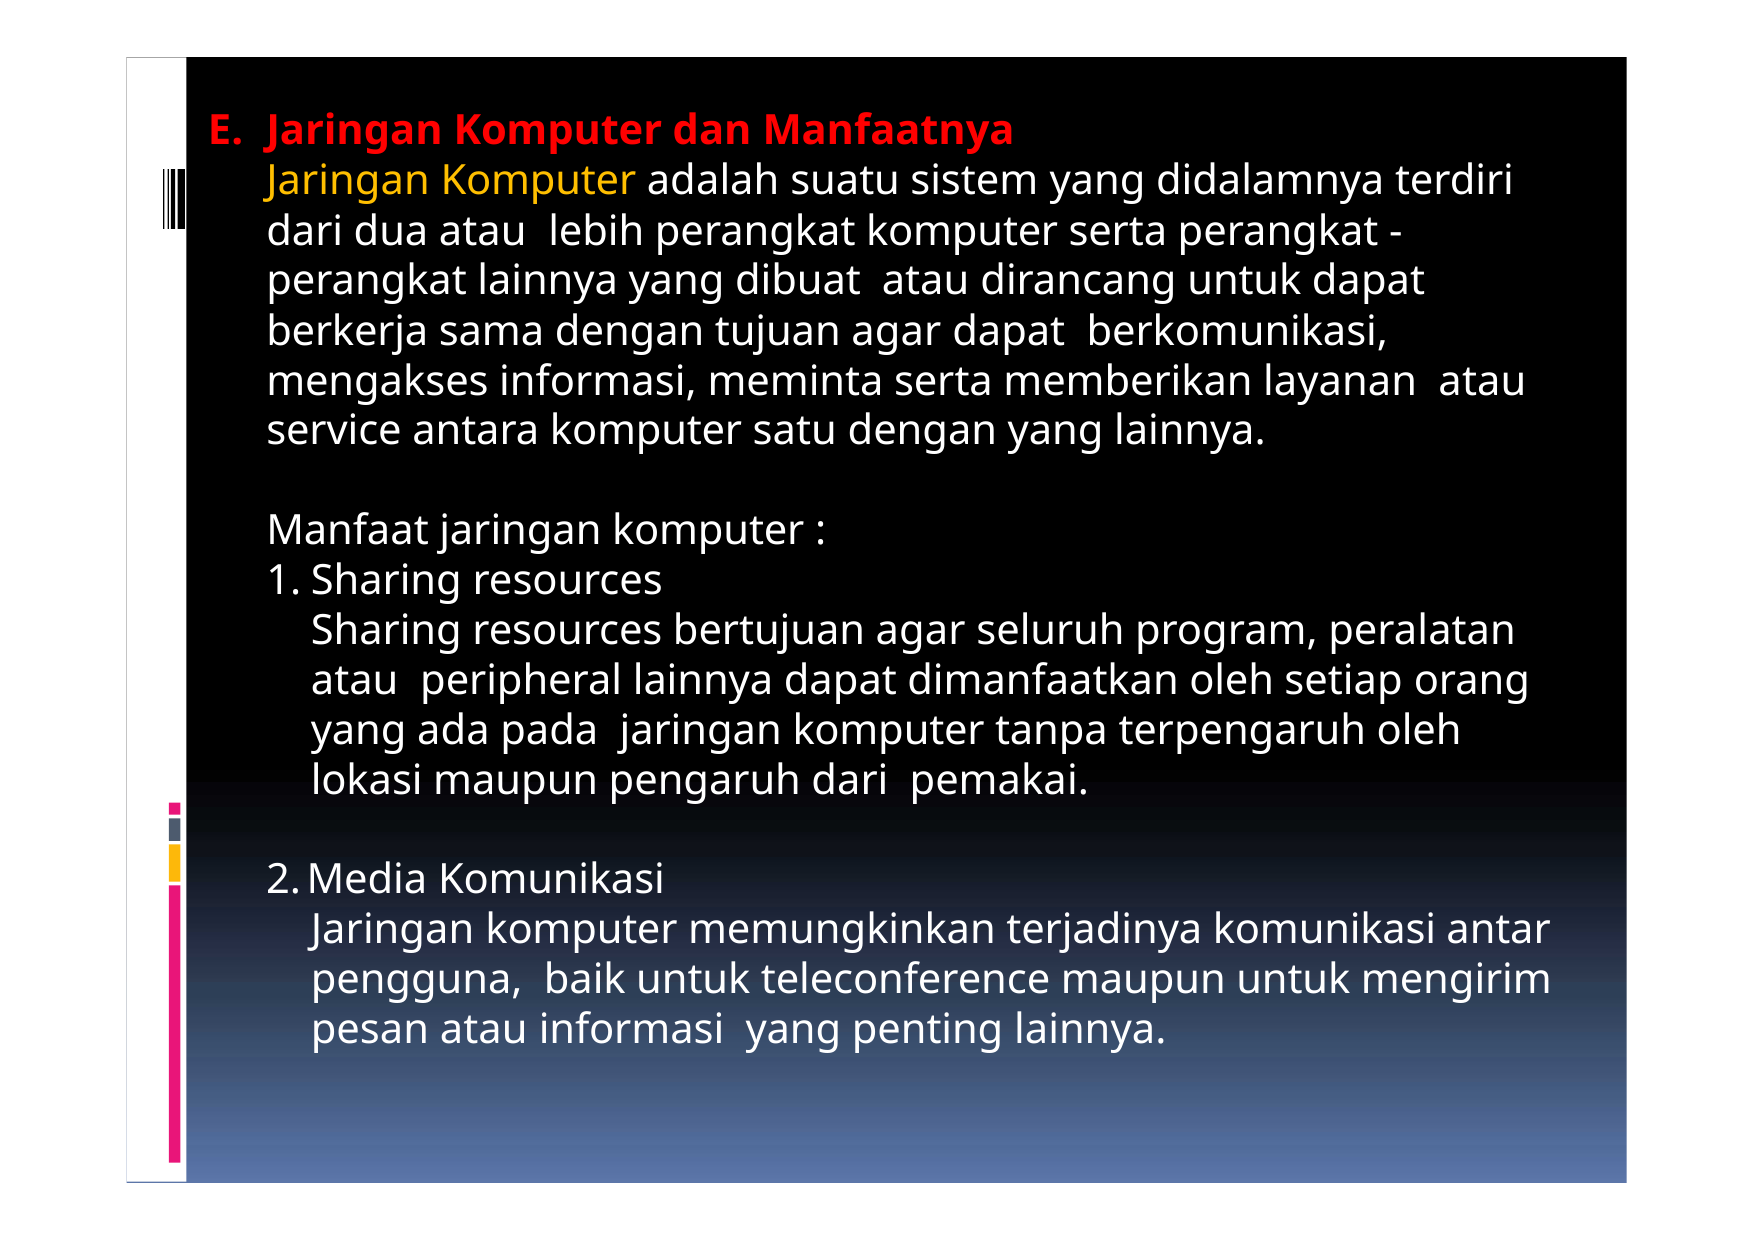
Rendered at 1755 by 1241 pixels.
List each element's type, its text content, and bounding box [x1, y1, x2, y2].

picture [126, 57, 1627, 1183]
text_box Jaringan Komputer dan Manfaatnya Jaringan Komputer adalah suatu sistem yang didalamnya terdiri dari dua atau lebih perangkat komputer serta perangkat - perangkat lainnya yang dibuat atau dirancang untuk dapat berkerja sama dengan tujuan agar dapat berkomunikasi, mengakses informasi, meminta serta memberikan layanan atau service antara komputer satu dengan yang lainnya. Manfaat jaringan komputer : Sharing resources Sharing resources bertujuan agar seluruh program, peralatan atau peripheral lainnya dapat dimanfaatkan oleh setiap orang yang ada pada jaringan komputer tanpa terpengaruh oleh lokasi maupun pengaruh dari pemakai. Media Komunikasi Jaringan komputer memungkinkan terjadinya komunikasi antar pengguna, baik untuk teleconference maupun untuk mengirim pesan atau informasi yang penting lainnya. [205, 101, 1595, 1052]
